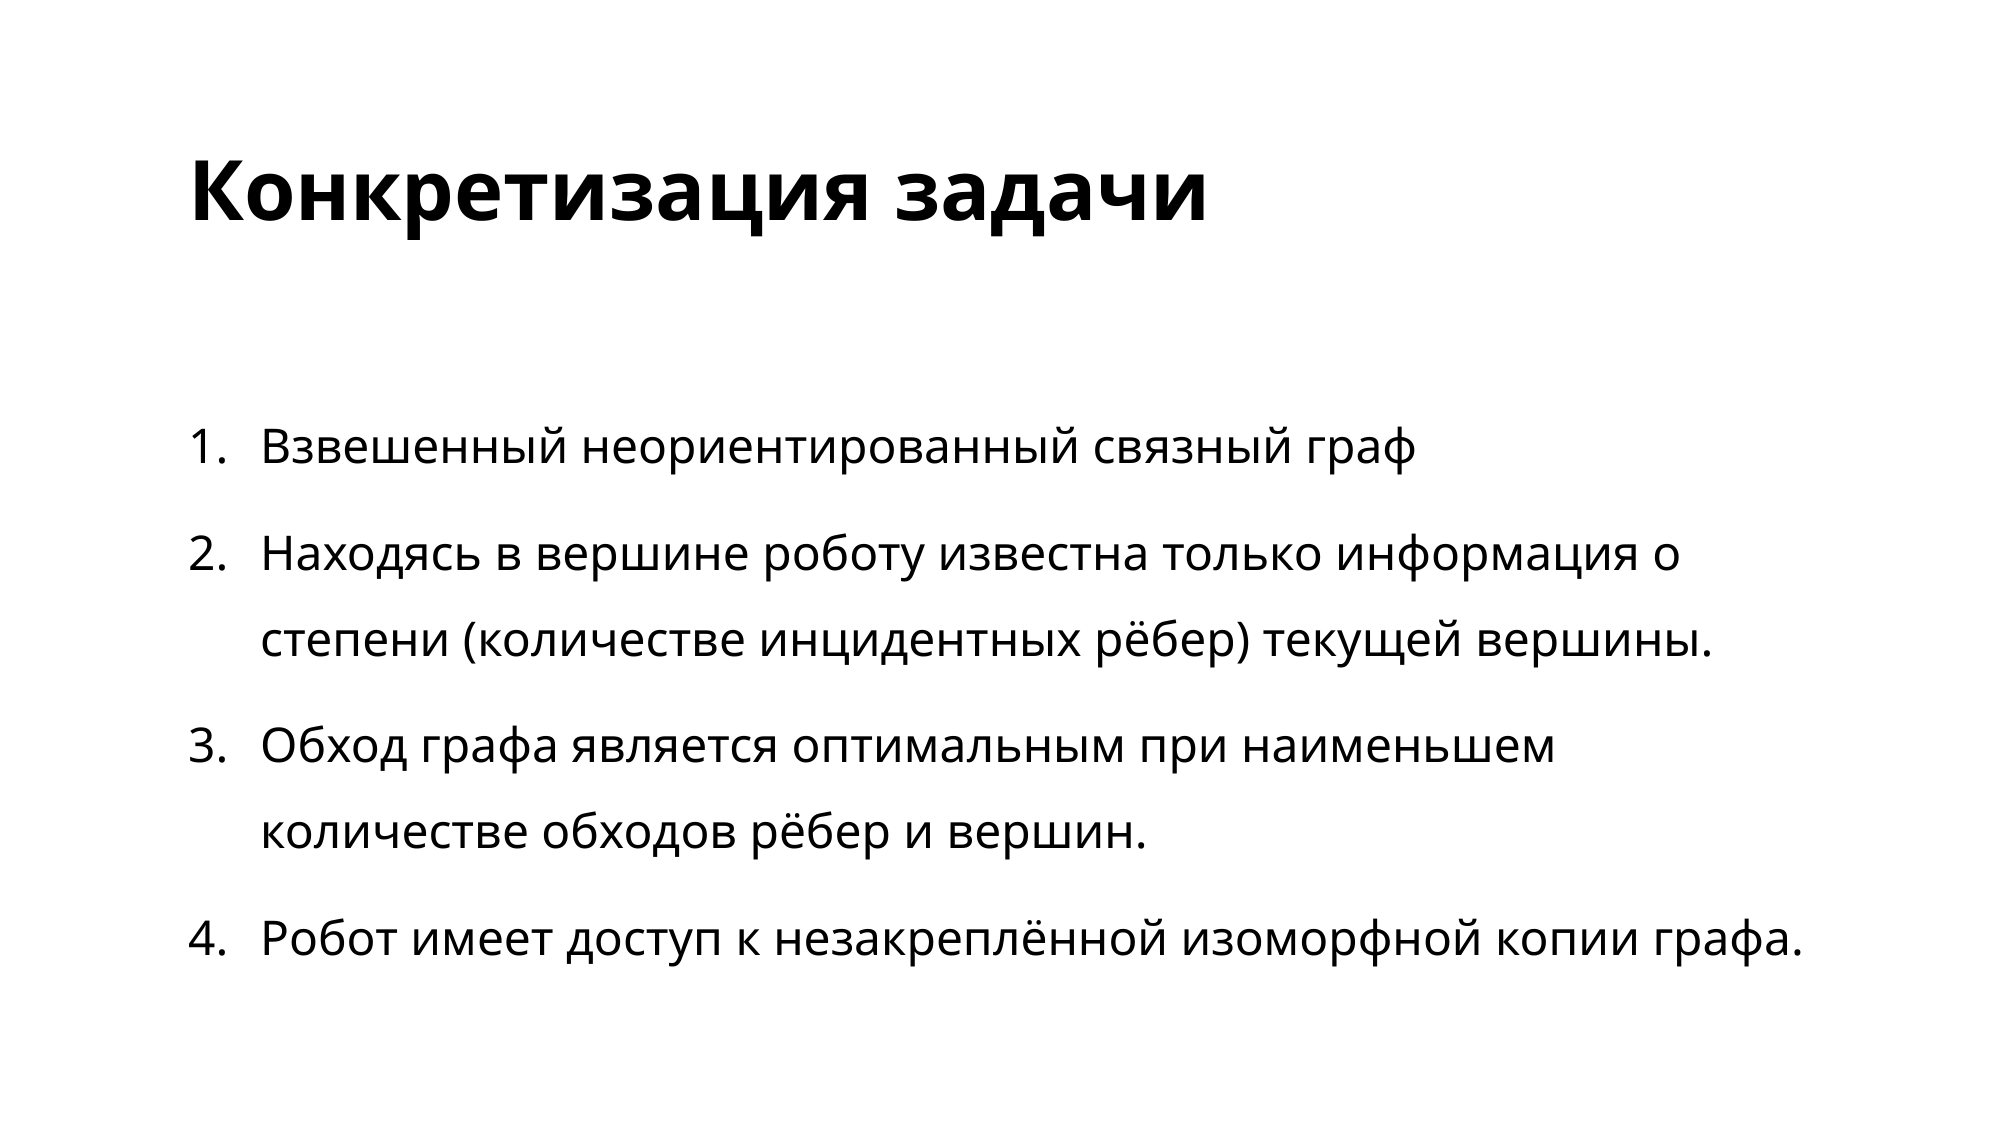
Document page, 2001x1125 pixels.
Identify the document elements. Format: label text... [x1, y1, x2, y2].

title Конкретизация задачи [173, 119, 1827, 268]
